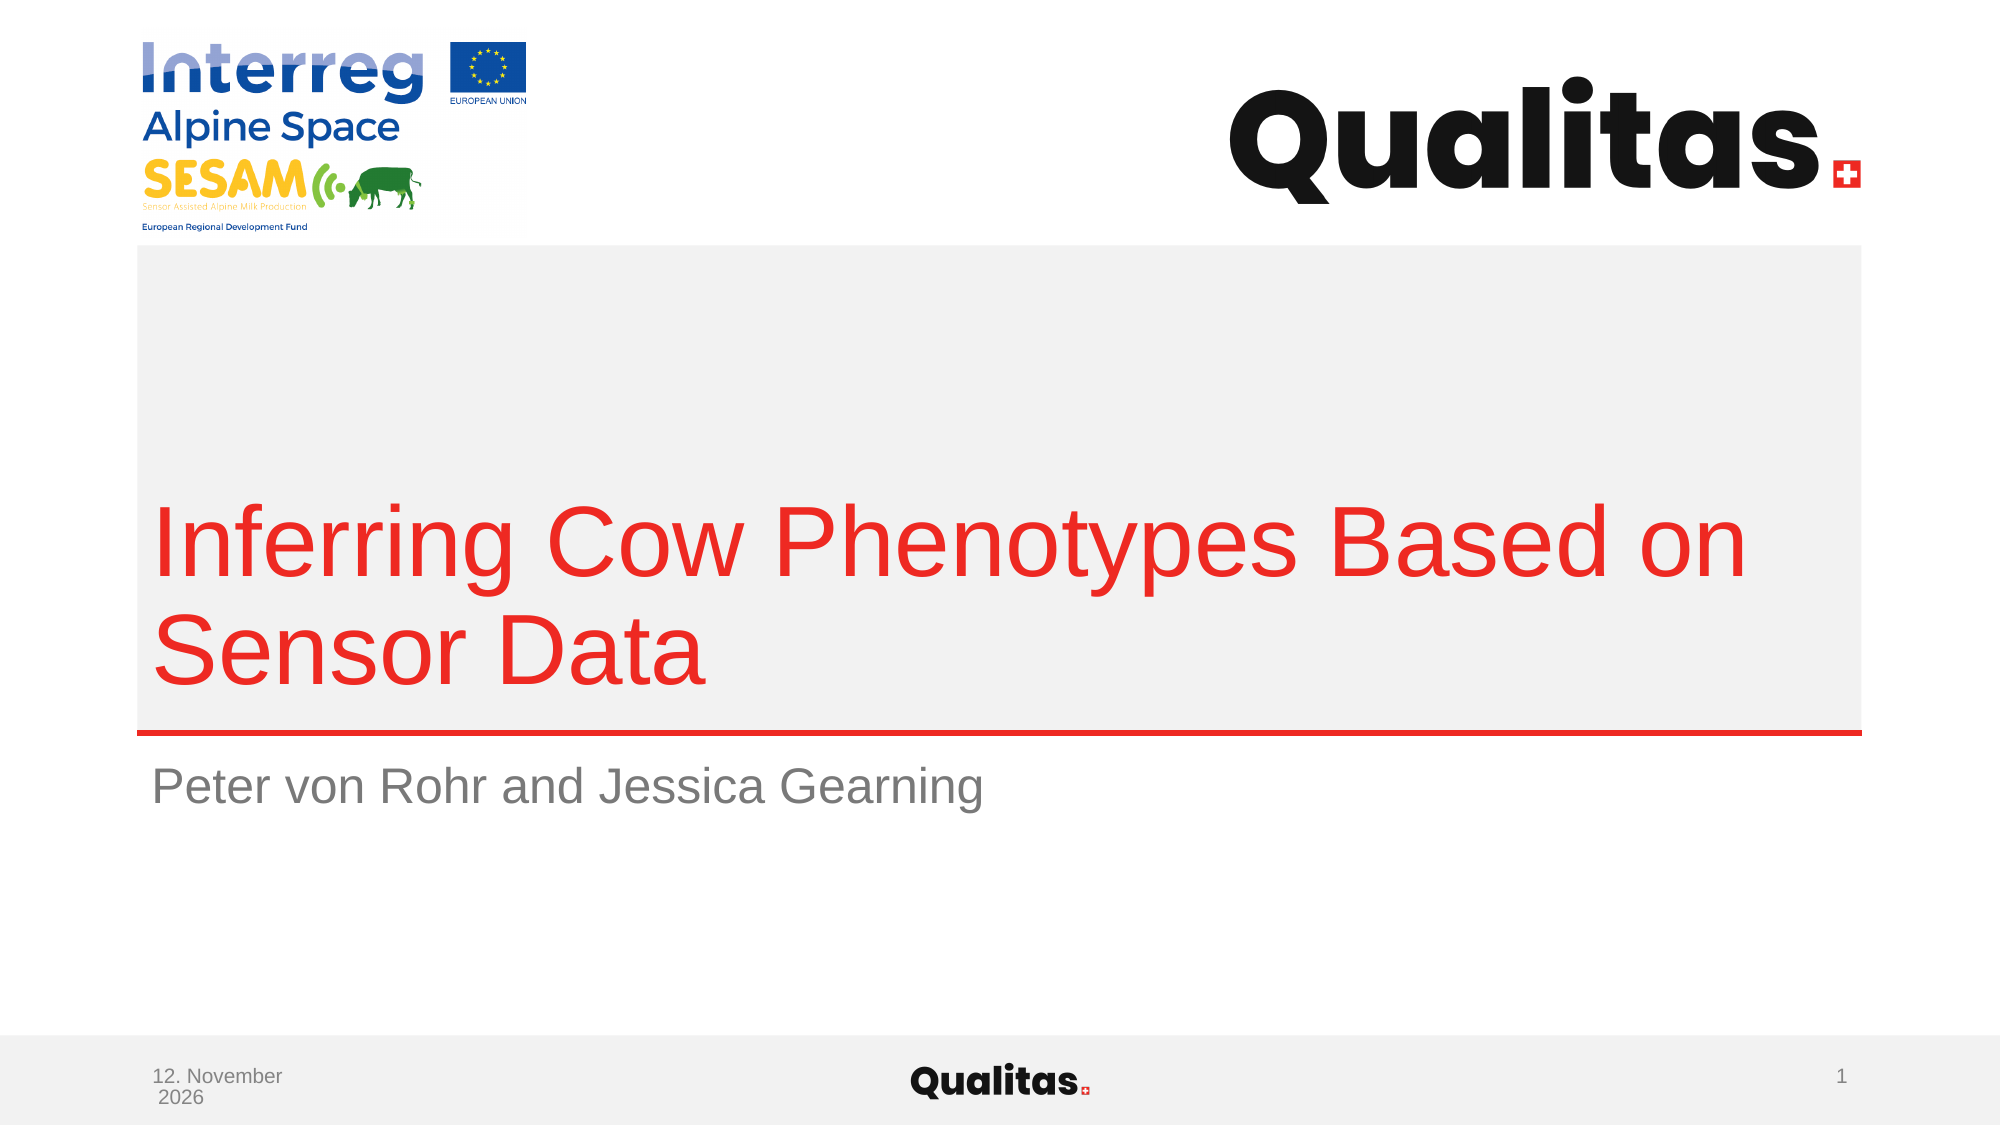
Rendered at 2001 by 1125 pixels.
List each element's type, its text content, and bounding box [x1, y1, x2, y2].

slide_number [137, 1052, 300, 1100]
picture [141, 27, 527, 238]
title Inferring Cow Phenotypes Based on Sensor Data [136, 245, 1862, 714]
list Peter von Rohr and Jessica Gearning [136, 752, 1862, 999]
picture [910, 1062, 1090, 1100]
picture [1227, 74, 1863, 206]
slide_number 1 [1741, 1052, 1863, 1100]
